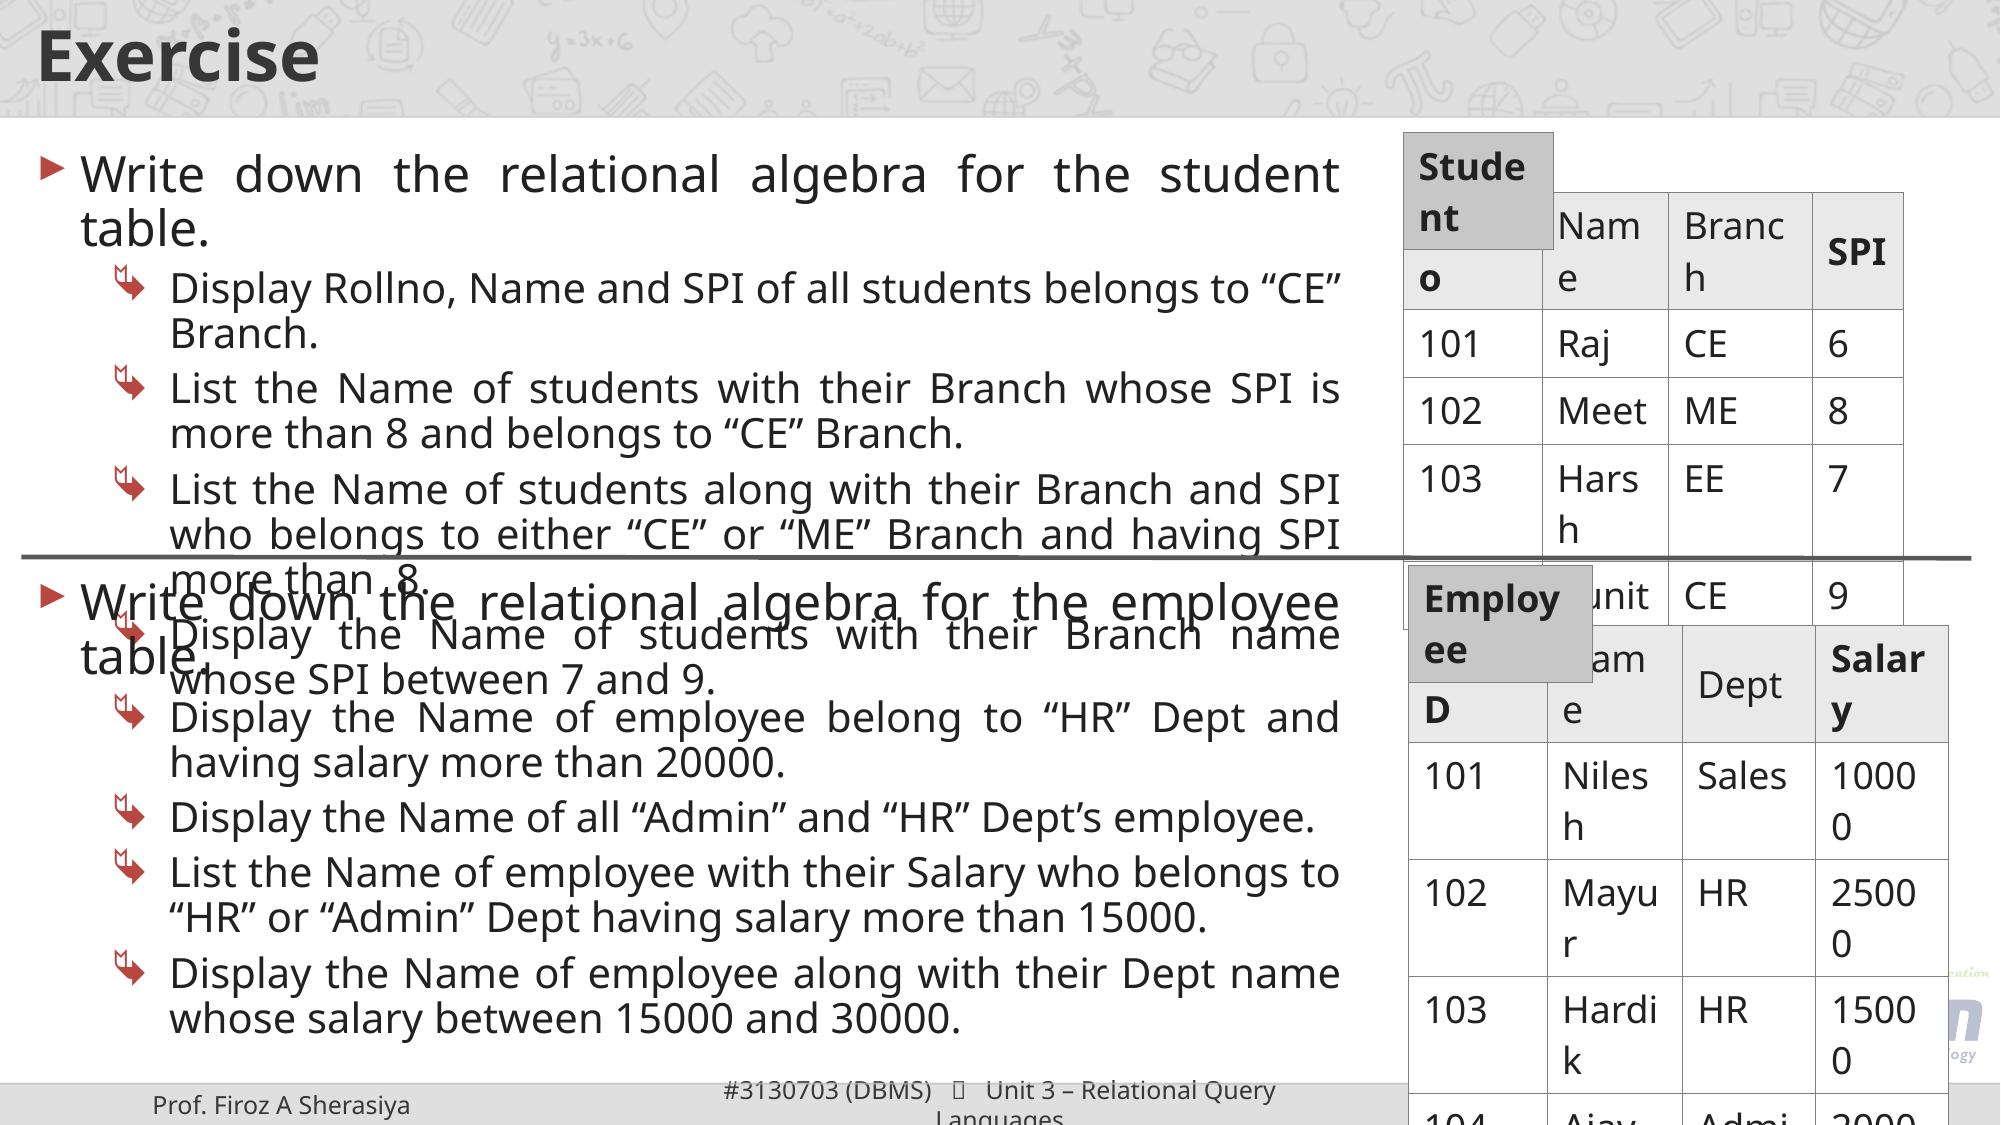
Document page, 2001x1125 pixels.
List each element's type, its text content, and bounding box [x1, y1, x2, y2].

table_cell 7 [1813, 445, 1903, 555]
table_cell 9 [1949, 966, 1990, 1063]
list Write down the relational algebra for the student table. Display Rollno, Name and SPI of all students belongs to “CE” Branch. List the Name of students with their Branch whose SPI is more than 8 and belongs to “CE” Branch. List the Name of students along with their Branch and SPI who belongs to either “CE” or “ME” Branch and having SPI more than 8. Display the Name of students with their Branch name whose SPI between 7 and 9. [21, 141, 1357, 555]
table_cell EE [1669, 445, 1812, 555]
table_cell 6 [1813, 310, 1903, 377]
table_header EmpID [1409, 683, 1547, 742]
table_cell Mayur [1548, 860, 1682, 976]
table_header Name [1548, 626, 1682, 742]
table_cell 103 [1409, 977, 1547, 1093]
table_cell Nilesh [1548, 743, 1682, 859]
table_cell 101 [1409, 743, 1547, 859]
table_cell 8 [1813, 378, 1903, 444]
table_cell HR [1683, 860, 1815, 976]
text_box Write down the relational algebra for the employee table. Display the Name of employee belong to “HR” Dept and having salary more than 20000. Display the Name of all “Admin” and “HR” Dept’s employee. List the Name of employee with their Salary who belongs to “HR” or “Admin” Dept having salary more than 15000. Display the Name of employee along with their Dept name whose salary between 15000 and 30000. [21, 570, 1357, 1013]
table_cell 102 [1409, 860, 1547, 976]
table_cell Harsh [1543, 445, 1668, 555]
table_cell 103 [1404, 445, 1542, 555]
table_cell 9 [1813, 562, 1903, 625]
table_cell Hardik [1548, 977, 1682, 1093]
table_header RollNo [1404, 250, 1542, 309]
table_cell 101 [1404, 310, 1542, 377]
table_cell 104 [1404, 562, 1542, 629]
title Exercise [0, 0, 2000, 117]
table_cell Ajay [1548, 1094, 1682, 1125]
table_cell 20000 [1816, 1094, 1948, 1125]
table_cell Punit [1543, 562, 1668, 625]
table_header SPI [1813, 193, 1903, 309]
table_header Dept [1683, 626, 1815, 742]
table_cell CE [1669, 310, 1812, 377]
table_cell 104 [1409, 1094, 1547, 1125]
table_header Name [1543, 193, 1668, 309]
table_cell 15000 [1816, 977, 1948, 1093]
table_cell HR [1683, 977, 1815, 1093]
table_cell Raj [1543, 310, 1668, 377]
table_cell 25000 [1816, 860, 1948, 976]
table_header Branch [1669, 193, 1812, 309]
table_cell CE [1669, 562, 1812, 625]
table_header Salary [1816, 626, 1948, 742]
table_cell 102 [1404, 378, 1542, 444]
table_header Employee [1409, 566, 1592, 682]
table_cell Admin [1683, 1094, 1815, 1125]
table_cell Sales [1683, 743, 1815, 859]
table_cell 10000 [1816, 743, 1948, 859]
table_cell Meet [1543, 378, 1668, 444]
table_header Student [1404, 133, 1553, 249]
table_cell ME [1669, 378, 1812, 444]
